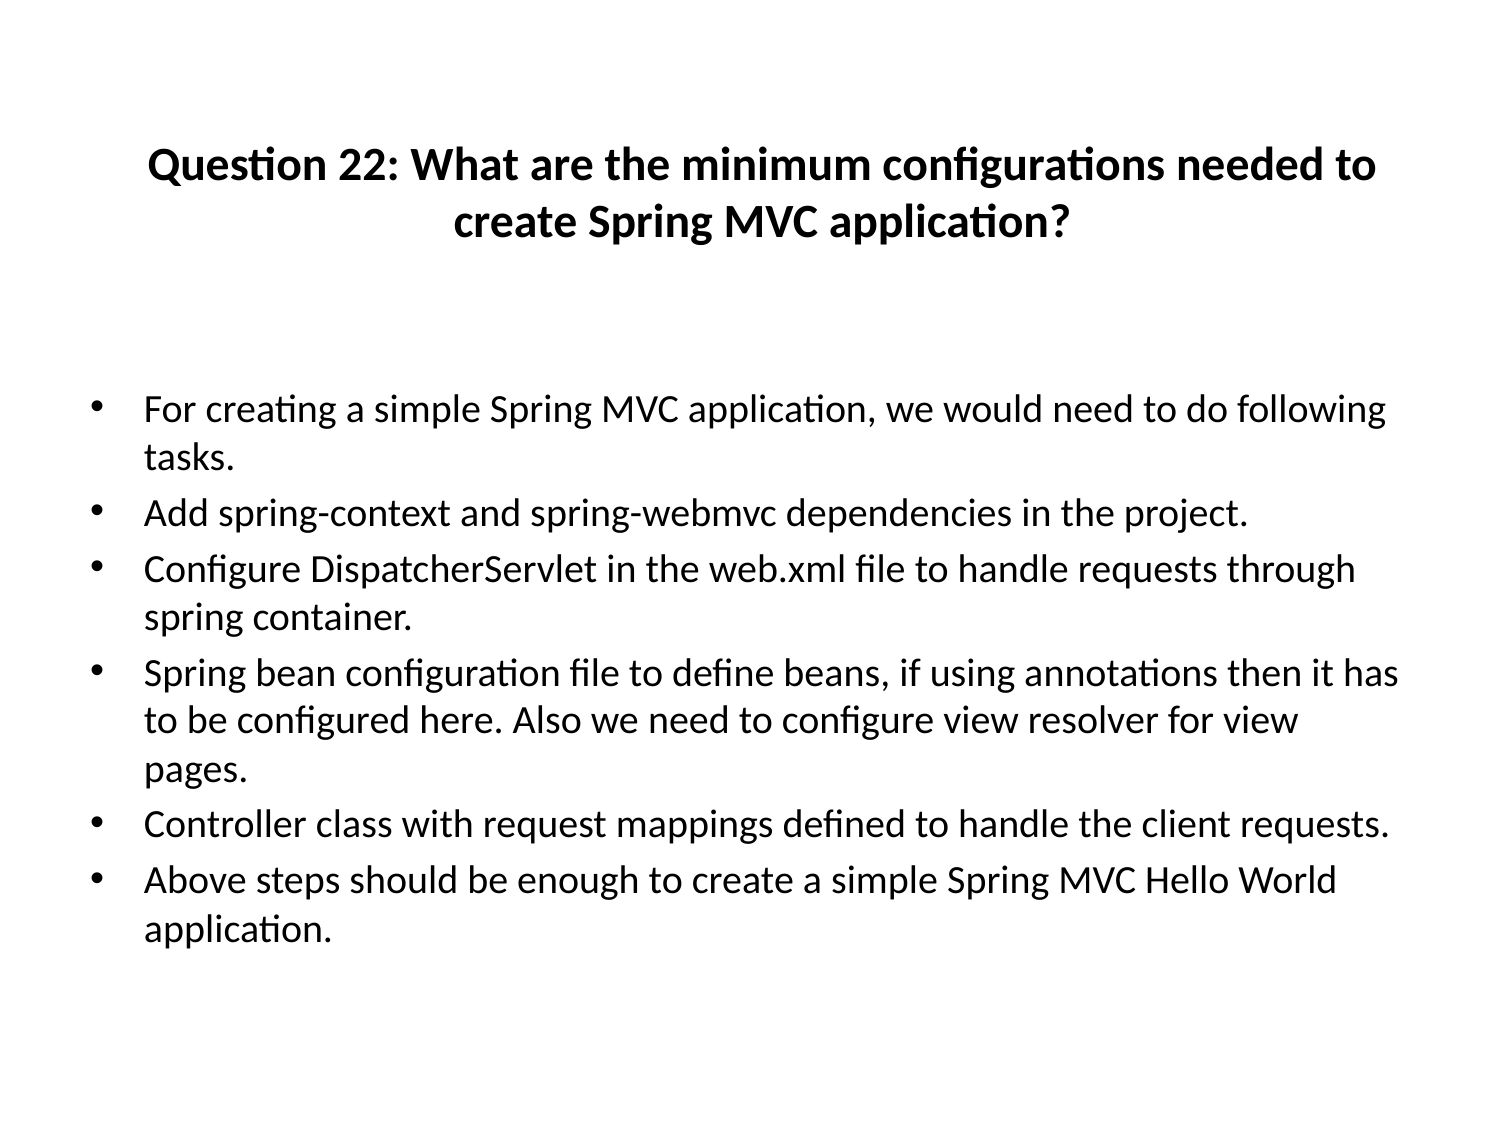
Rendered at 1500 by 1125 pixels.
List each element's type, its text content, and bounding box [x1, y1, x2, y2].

title Question 22: What are the minimum configurations needed to create Spring MVC application? [87, 125, 1438, 313]
list For creating a simple Spring MVC application, we would need to do following tasks. Add spring-context and spring-webmvc dependencies in the project. Configure DispatcherServlet in the web.xml file to handle requests through spring container. Spring bean configuration file to define beans, if using annotations then it has to be configured here. Also we need to configure view resolver for view pages. Controller class with request mappings defined to handle the client requests. Above steps should be enough to create a simple Spring MVC Hello World application. [75, 262, 1425, 1005]
